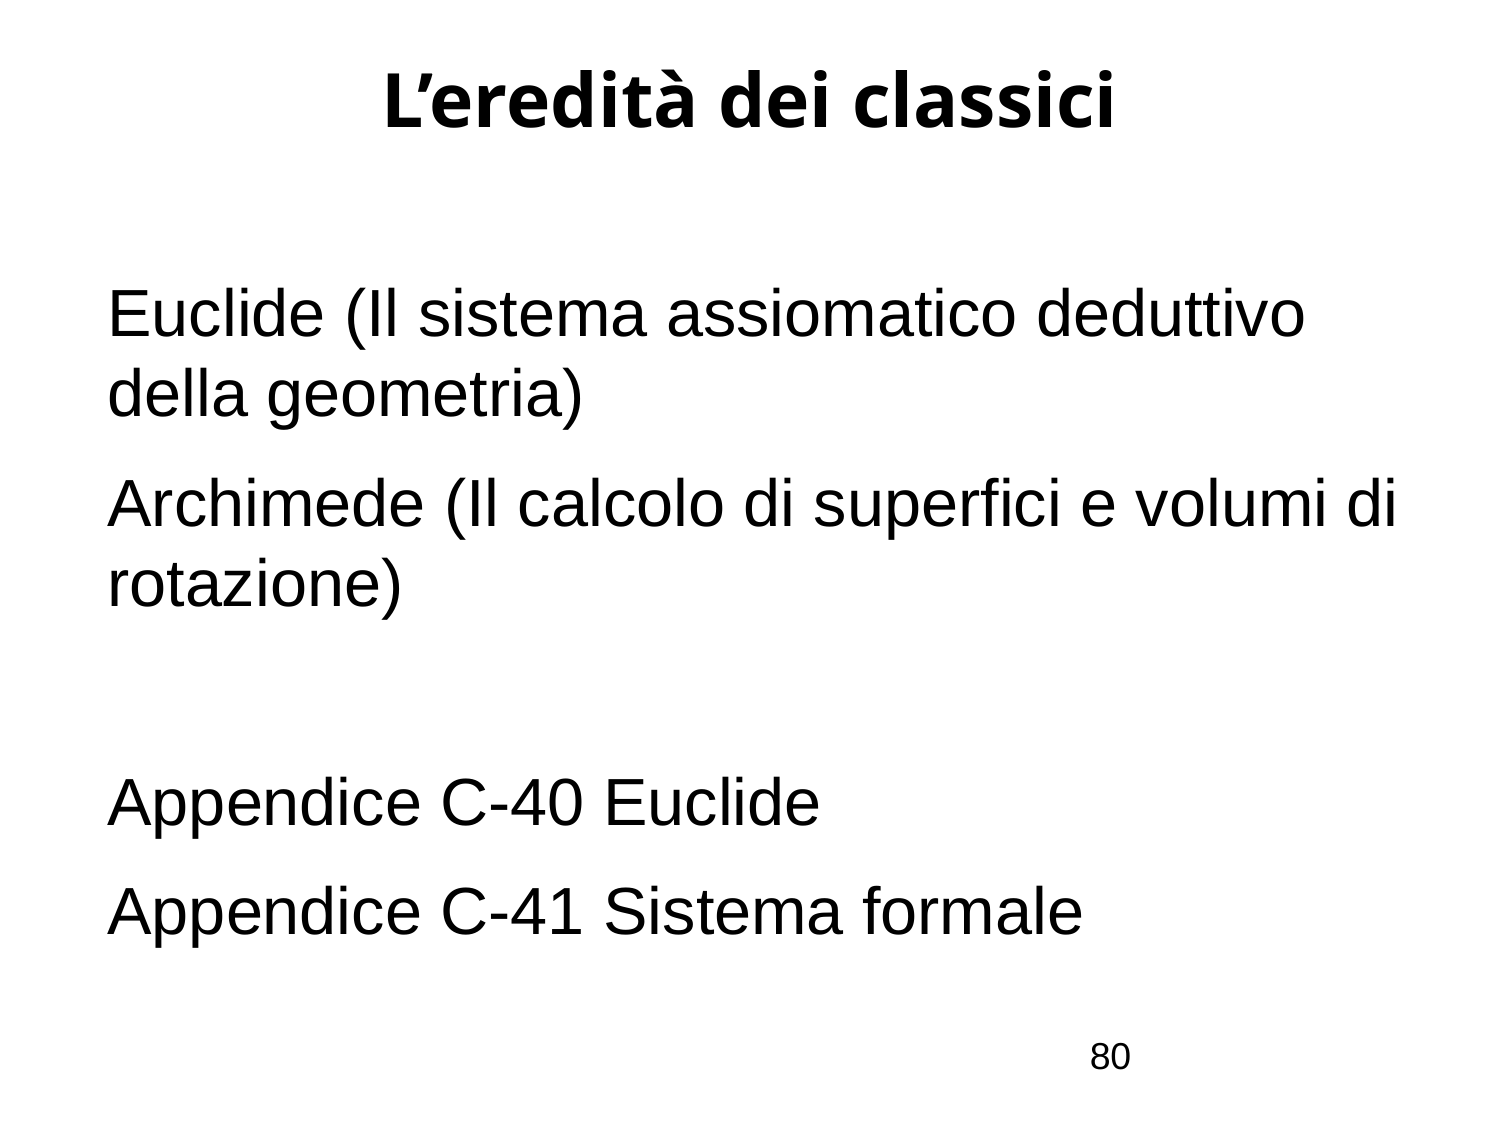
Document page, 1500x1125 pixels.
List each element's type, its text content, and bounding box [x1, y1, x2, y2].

title L’eredità dei classici [75, 45, 1425, 233]
list Euclide (Il sistema assiomatico deduttivo della geometria) Archimede (Il calcolo di superfici e volumi di rotazione) Appendice C-40 Euclide Appendice C-41 Sistema formale [75, 262, 1425, 1005]
slide_number 80 [1074, 1024, 1425, 1103]
